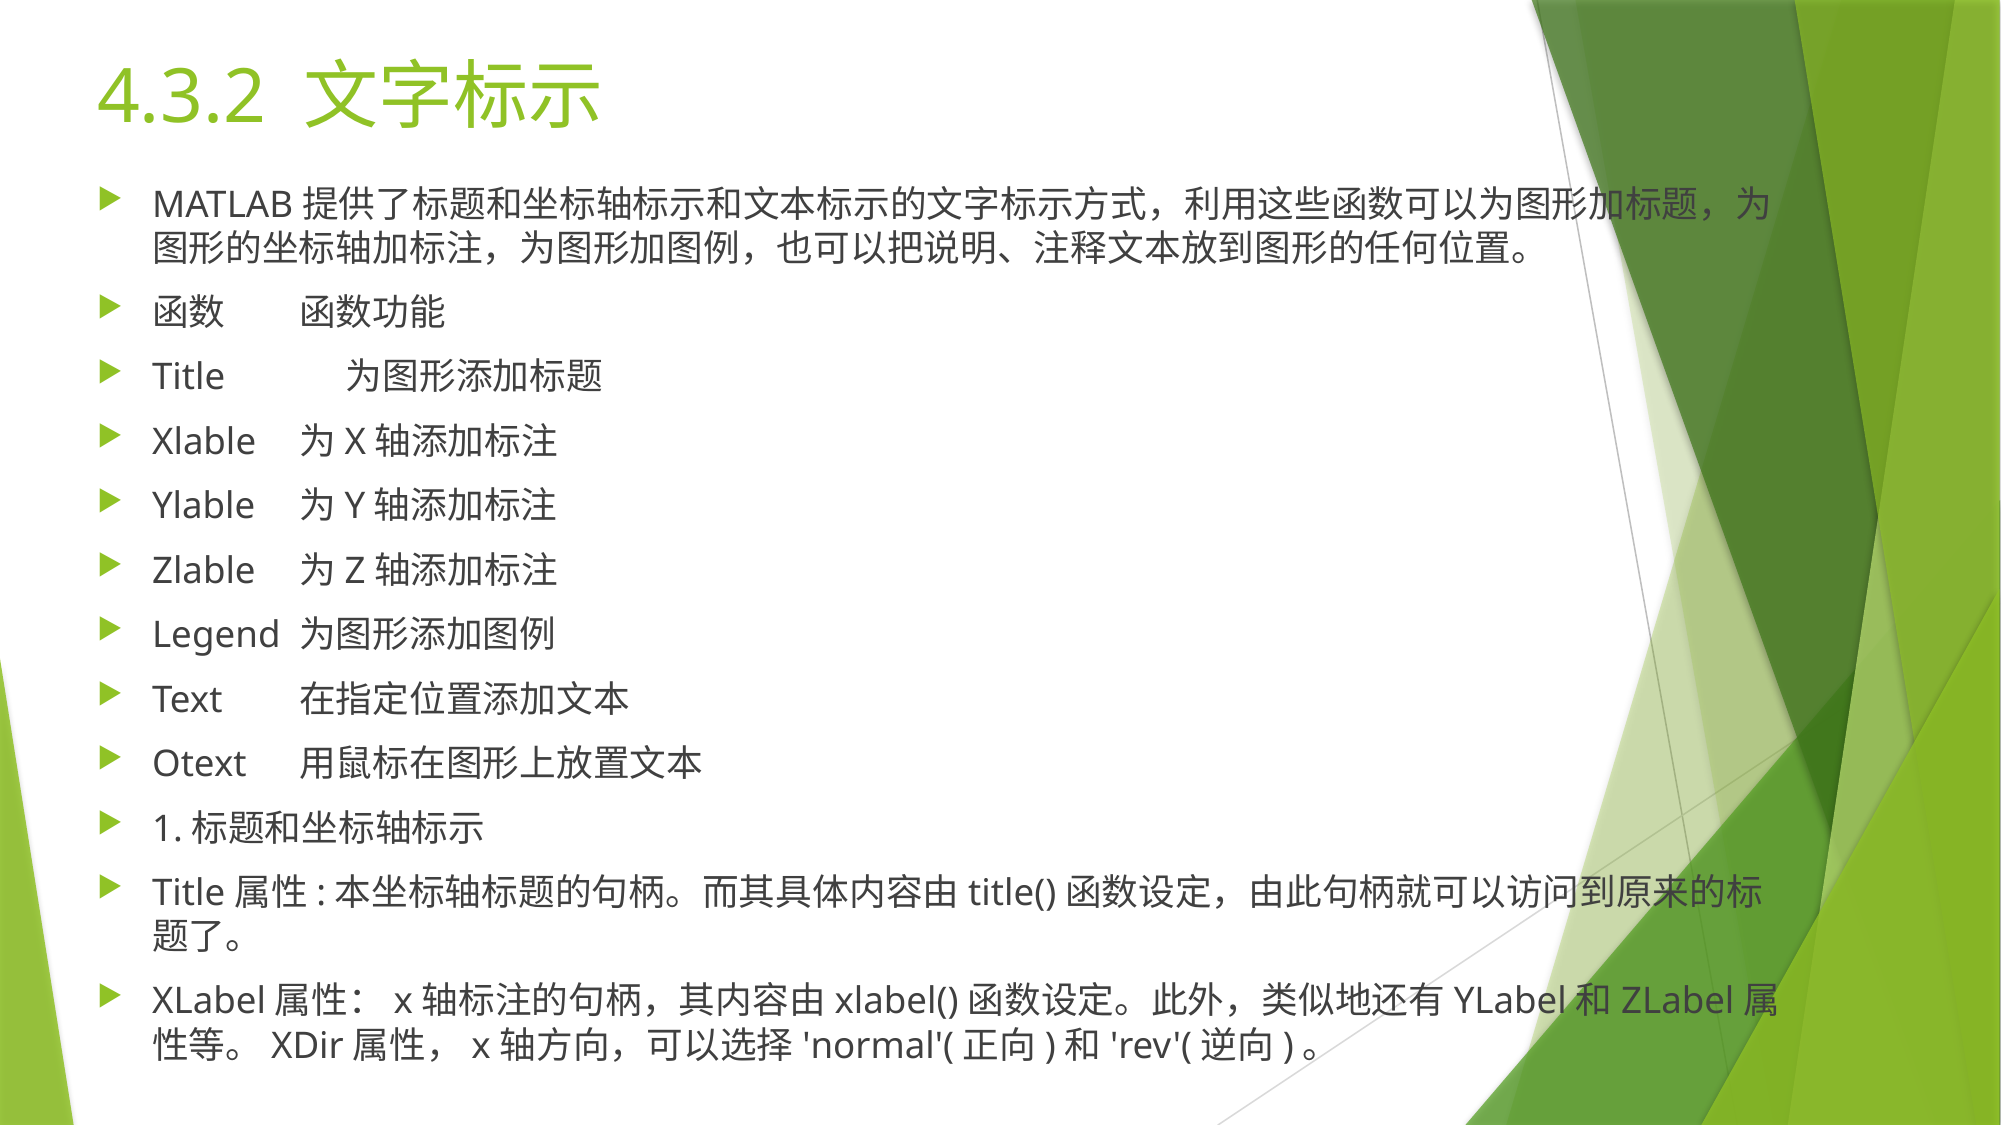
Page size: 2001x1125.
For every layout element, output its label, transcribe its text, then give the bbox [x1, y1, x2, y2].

title 4.3.2 文字标示 [81, 39, 1493, 172]
list MATLAB提供了标题和坐标轴标示和文本标示的文字标示方式，利用这些函数可以为图形加标题，为图形的坐标轴加标注，为图形加图例，也可以把说明、注释文本放到图形的任何位置。 函数 函数功能 Title 为图形添加标题 Xlable 为X轴添加标注 Ylable 为Y轴添加标注 Zlable 为Z轴添加标注 Legend 为图形添加图例 Text 在指定位置添加文本 Otext 用鼠标在图形上放置文本 1.标题和坐标轴标示 Title属性:本坐标轴标题的句柄。而其具体内容由title()函数设定，由此句柄就可以访问到原来的标题了。 XLabel属性：x轴标注的句柄，其内容由xlabel()函数设定。此外，类似地还有YLabel和ZLabel属性等。XDir属性，x轴方向，可以选择'normal'(正向)和'rev'(逆向)。 [81, 172, 1807, 1080]
